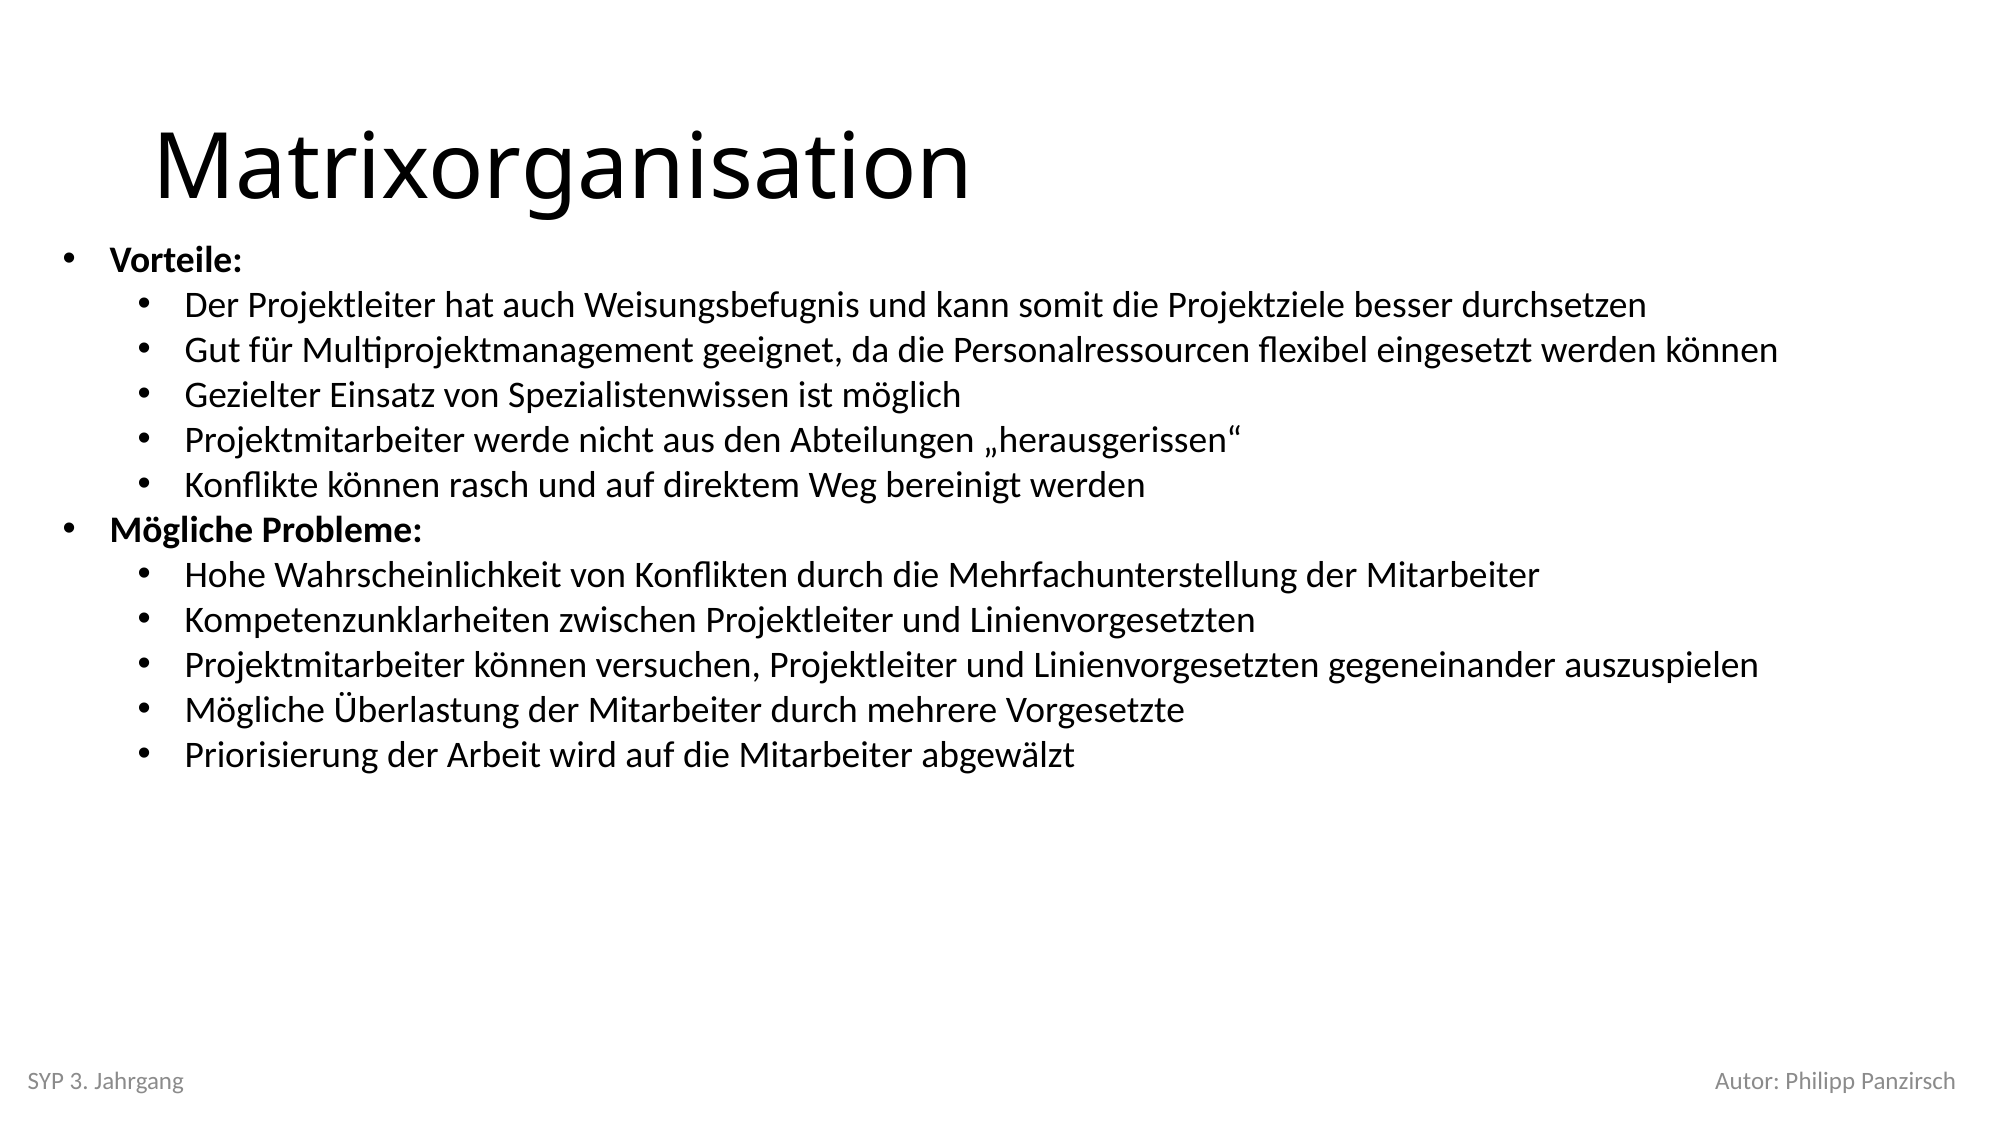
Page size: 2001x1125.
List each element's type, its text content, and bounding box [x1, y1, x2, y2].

text_box Vorteile: Der Projektleiter hat auch Weisungsbefugnis und kann somit die Projektziele besser durchsetzen Gut für Multiprojektmanagement geeignet, da die Personalressourcen flexibel eingesetzt werden können Gezielter Einsatz von Spezialistenwissen ist möglich Projektmitarbeiter werde nicht aus den Abteilungen „herausgerissen“ Konflikte können rasch und auf direktem Weg bereinigt werden Mögliche Probleme: Hohe Wahrscheinlichkeit von Konflikten durch die Mehrfachunterstellung der Mitarbeiter Kompetenzunklarheiten zwischen Projektleiter und Linienvorgesetzten Projektmitarbeiter können versuchen, Projektleiter und Linienvorgesetzten gegeneinander auszuspielen Mögliche Überlastung der Mitarbeiter durch mehrere Vorgesetzte Priorisierung der Arbeit wird auf die Mitarbeiter abgewälzt [47, 227, 1952, 783]
title Matrixorganisation [137, 59, 1863, 227]
text_box Autor: Philipp Panzirsch [1296, 1049, 1972, 1110]
footer SYP 3. Jahrgang [12, 1049, 688, 1110]
